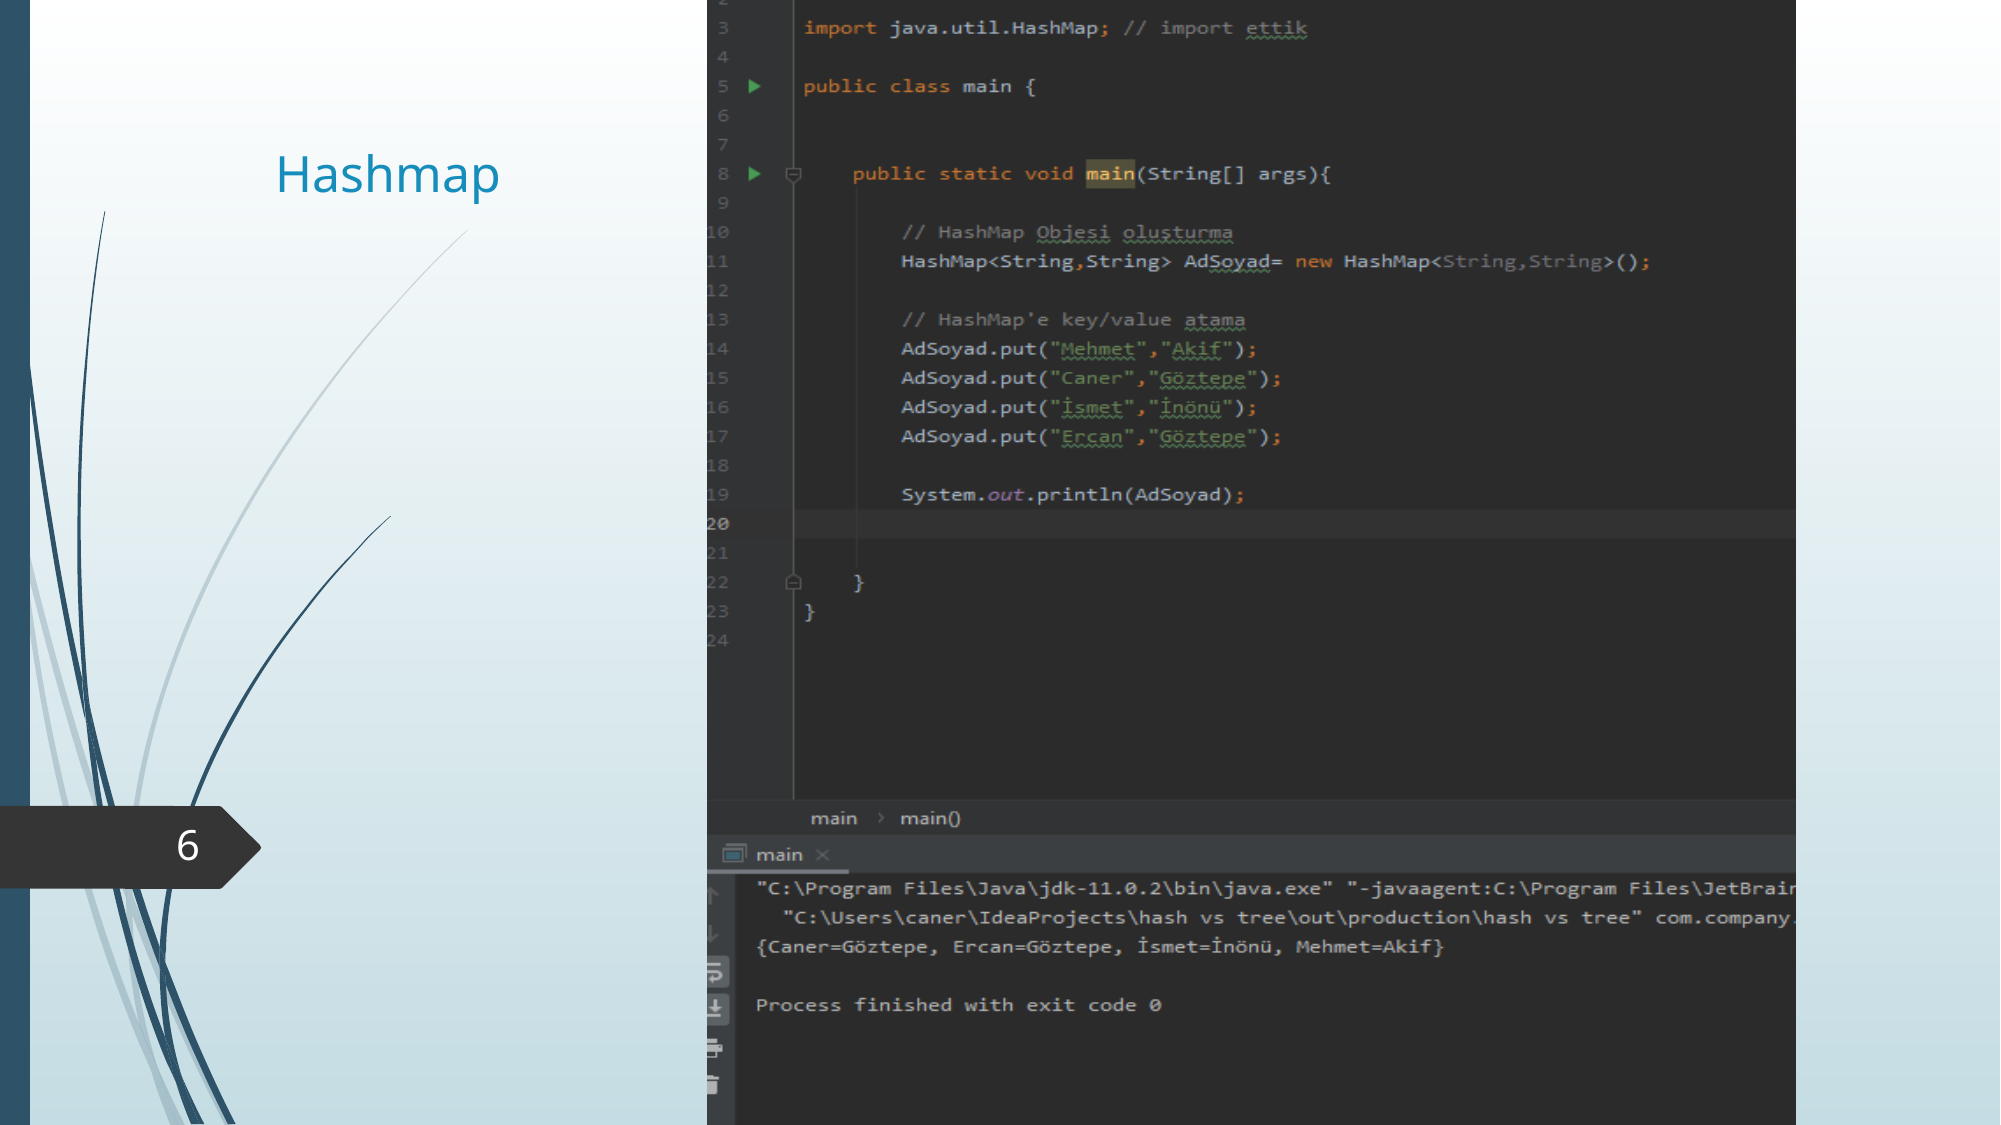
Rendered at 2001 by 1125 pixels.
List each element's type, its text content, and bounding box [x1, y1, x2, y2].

picture [706, 0, 1796, 1125]
slide_number 6 [87, 817, 216, 878]
title Hashmap [260, 116, 533, 210]
